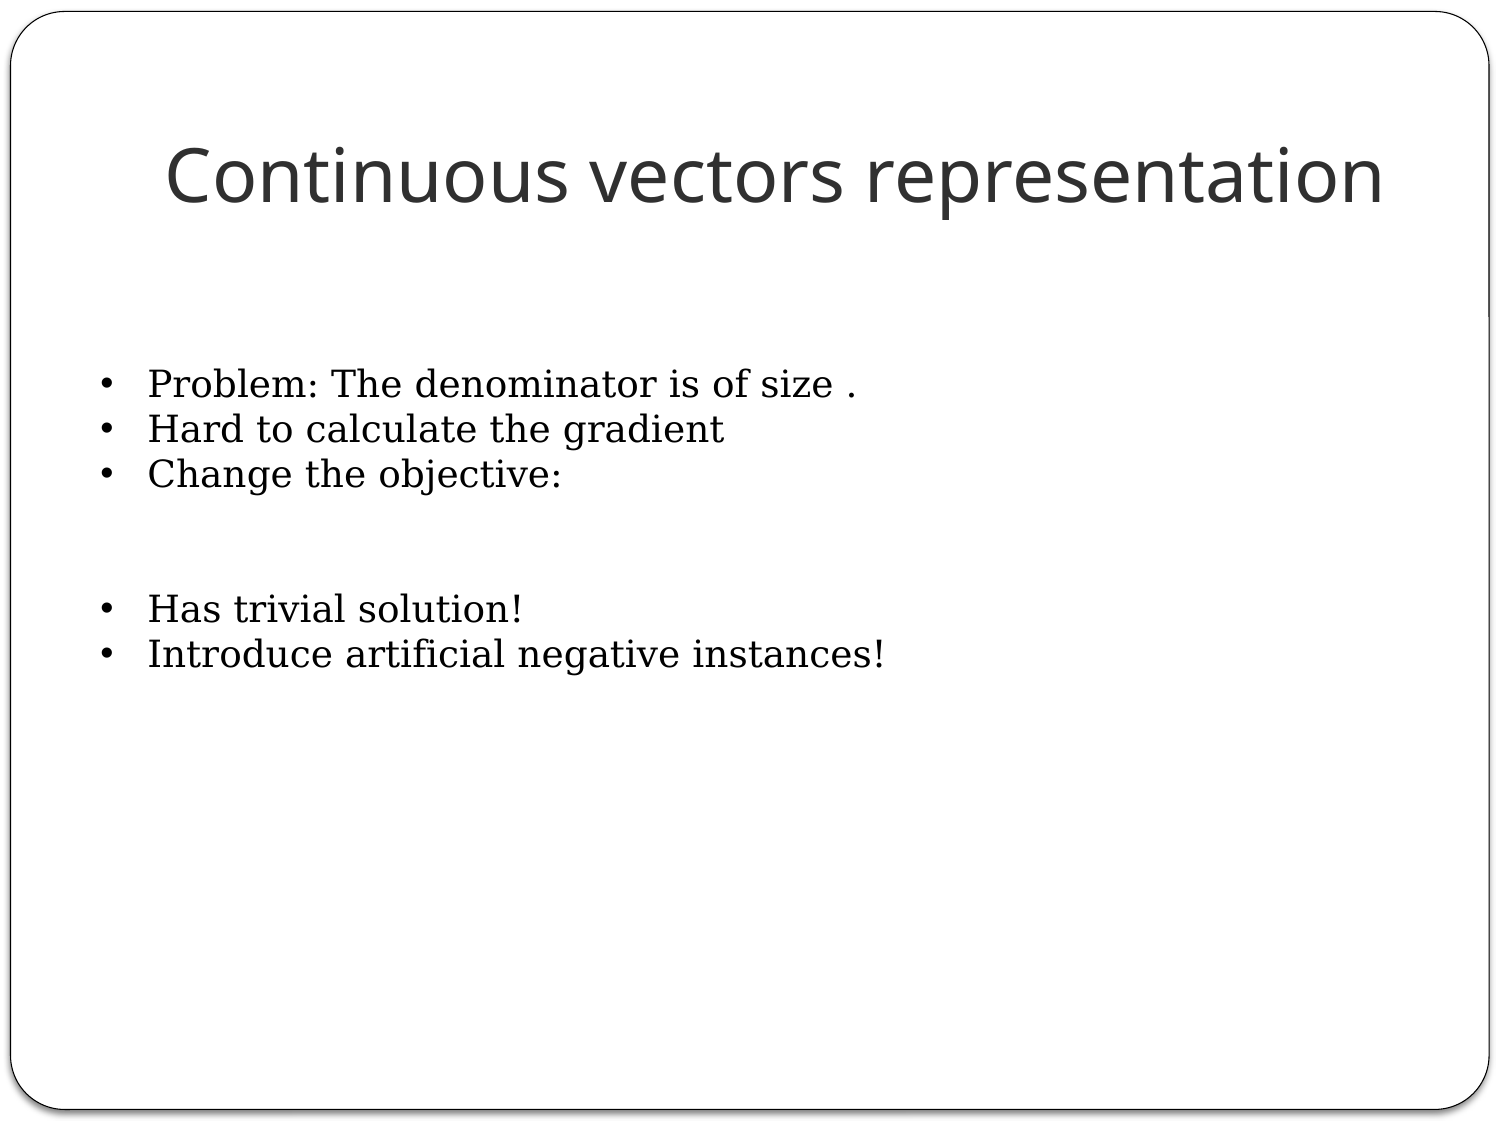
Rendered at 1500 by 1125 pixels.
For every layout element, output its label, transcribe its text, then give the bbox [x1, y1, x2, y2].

title Continuous vectors representation [150, 45, 1425, 233]
